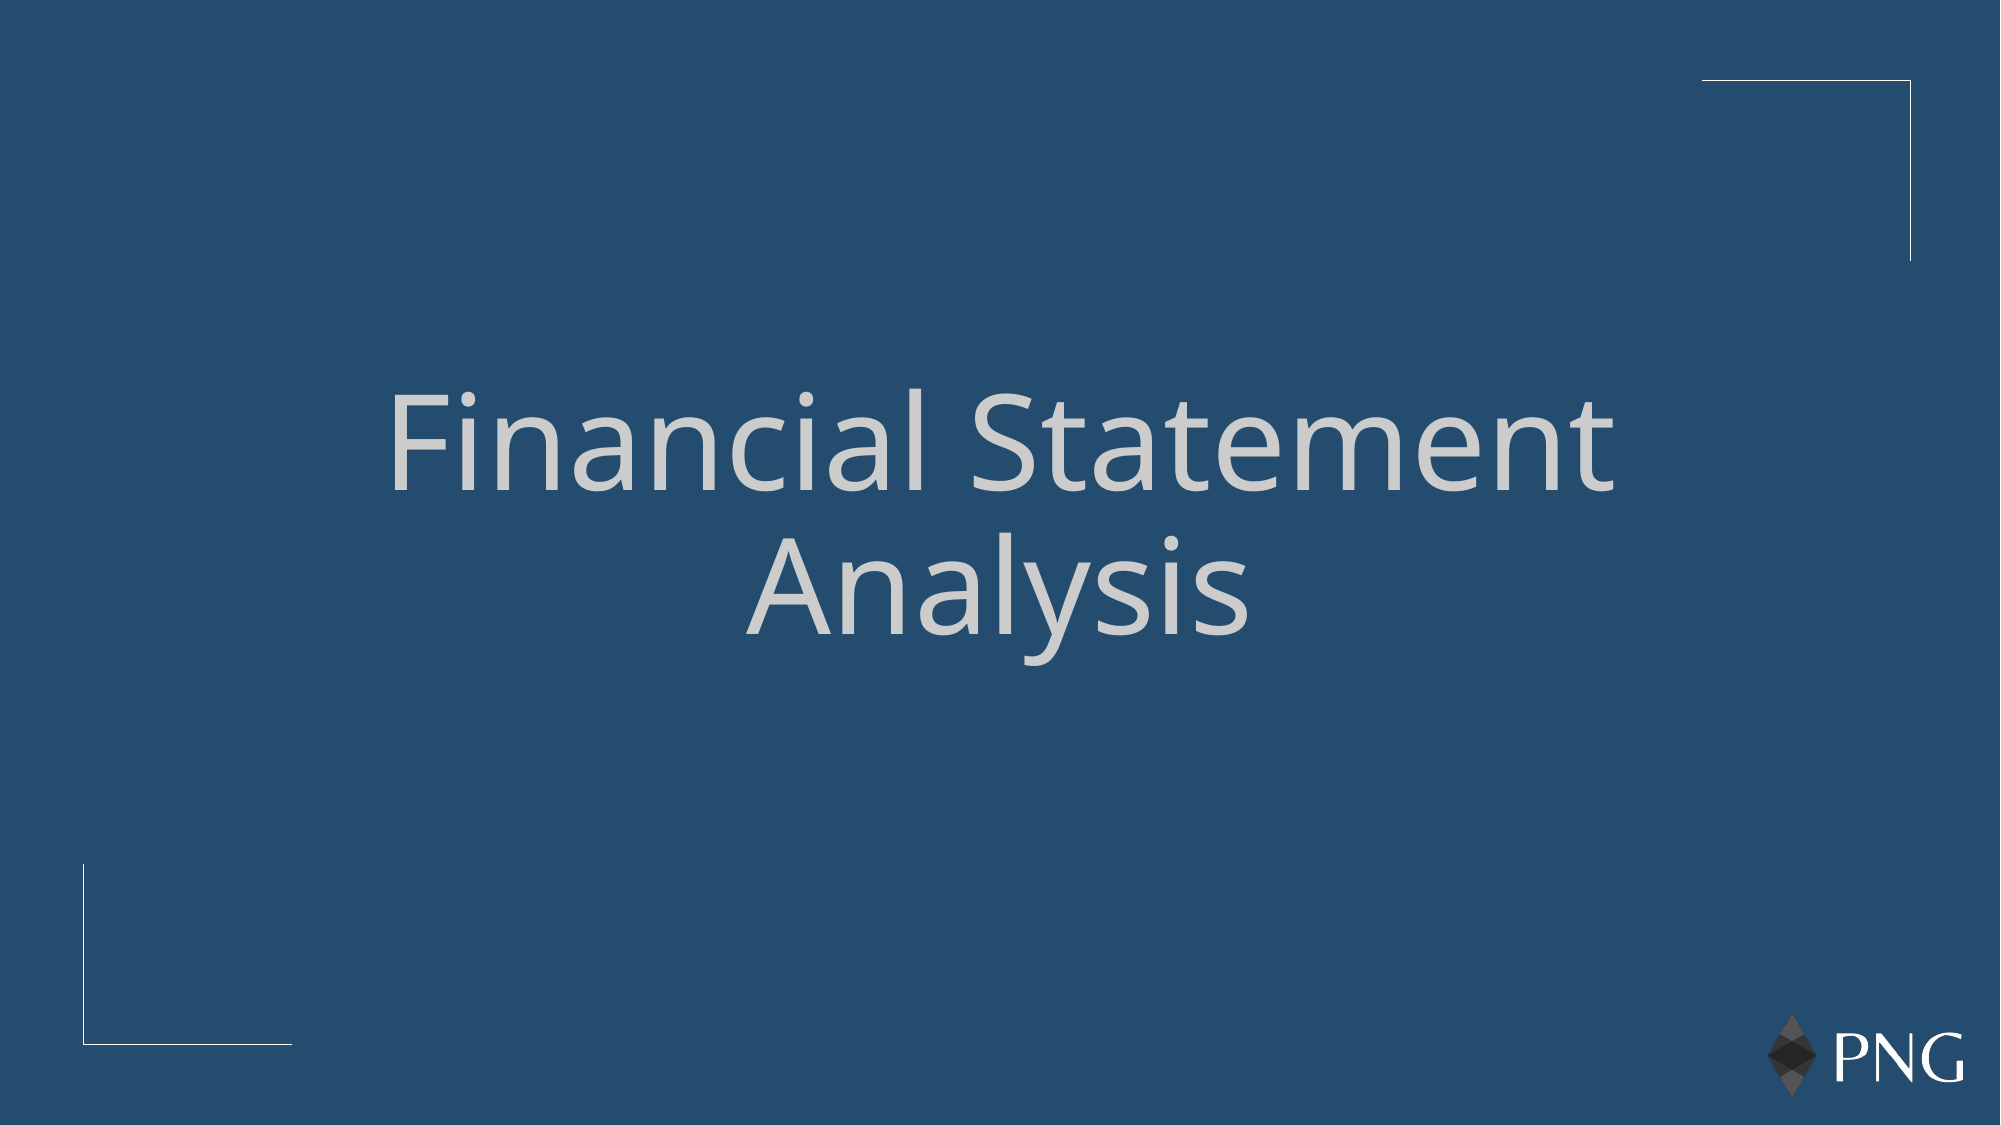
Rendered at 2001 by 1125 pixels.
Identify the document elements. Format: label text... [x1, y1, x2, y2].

picture [1744, 933, 1990, 1125]
title Financial Statement Analysis [255, 446, 1745, 679]
